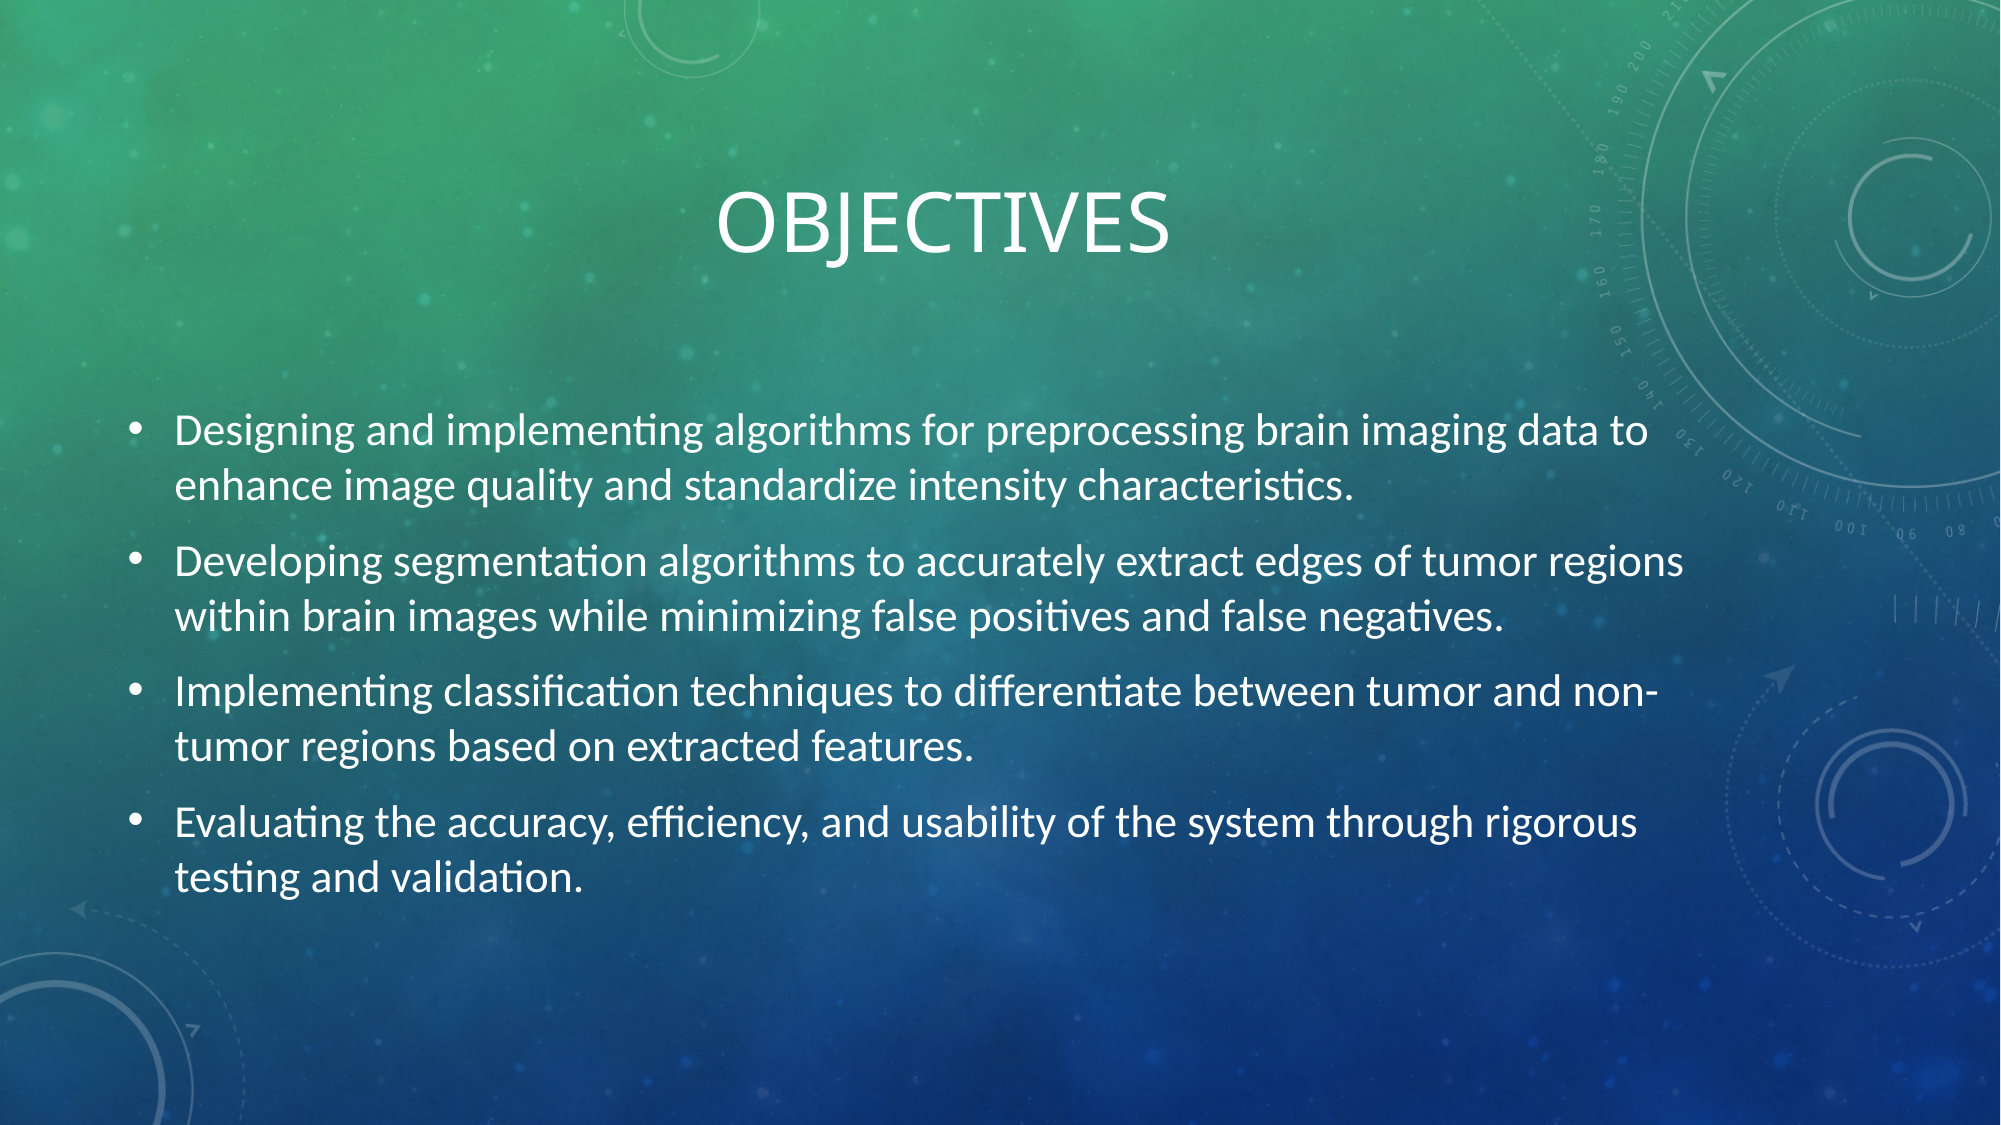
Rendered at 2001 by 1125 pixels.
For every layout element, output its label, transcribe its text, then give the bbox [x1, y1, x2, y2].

title Objectives [112, 99, 1775, 339]
picture [0, 0, 2001, 1125]
list Designing and implementing algorithms for preprocessing brain imaging data to enhance image quality and standardize intensity characteristics. Developing segmentation algorithms to accurately extract edges of tumor regions within brain images while minimizing false positives and false negatives. Implementing classification techniques to differentiate between tumor and non-tumor regions based on extracted features. Evaluating the accuracy, efficiency, and usability of the system through rigorous testing and validation. [112, 351, 1775, 950]
